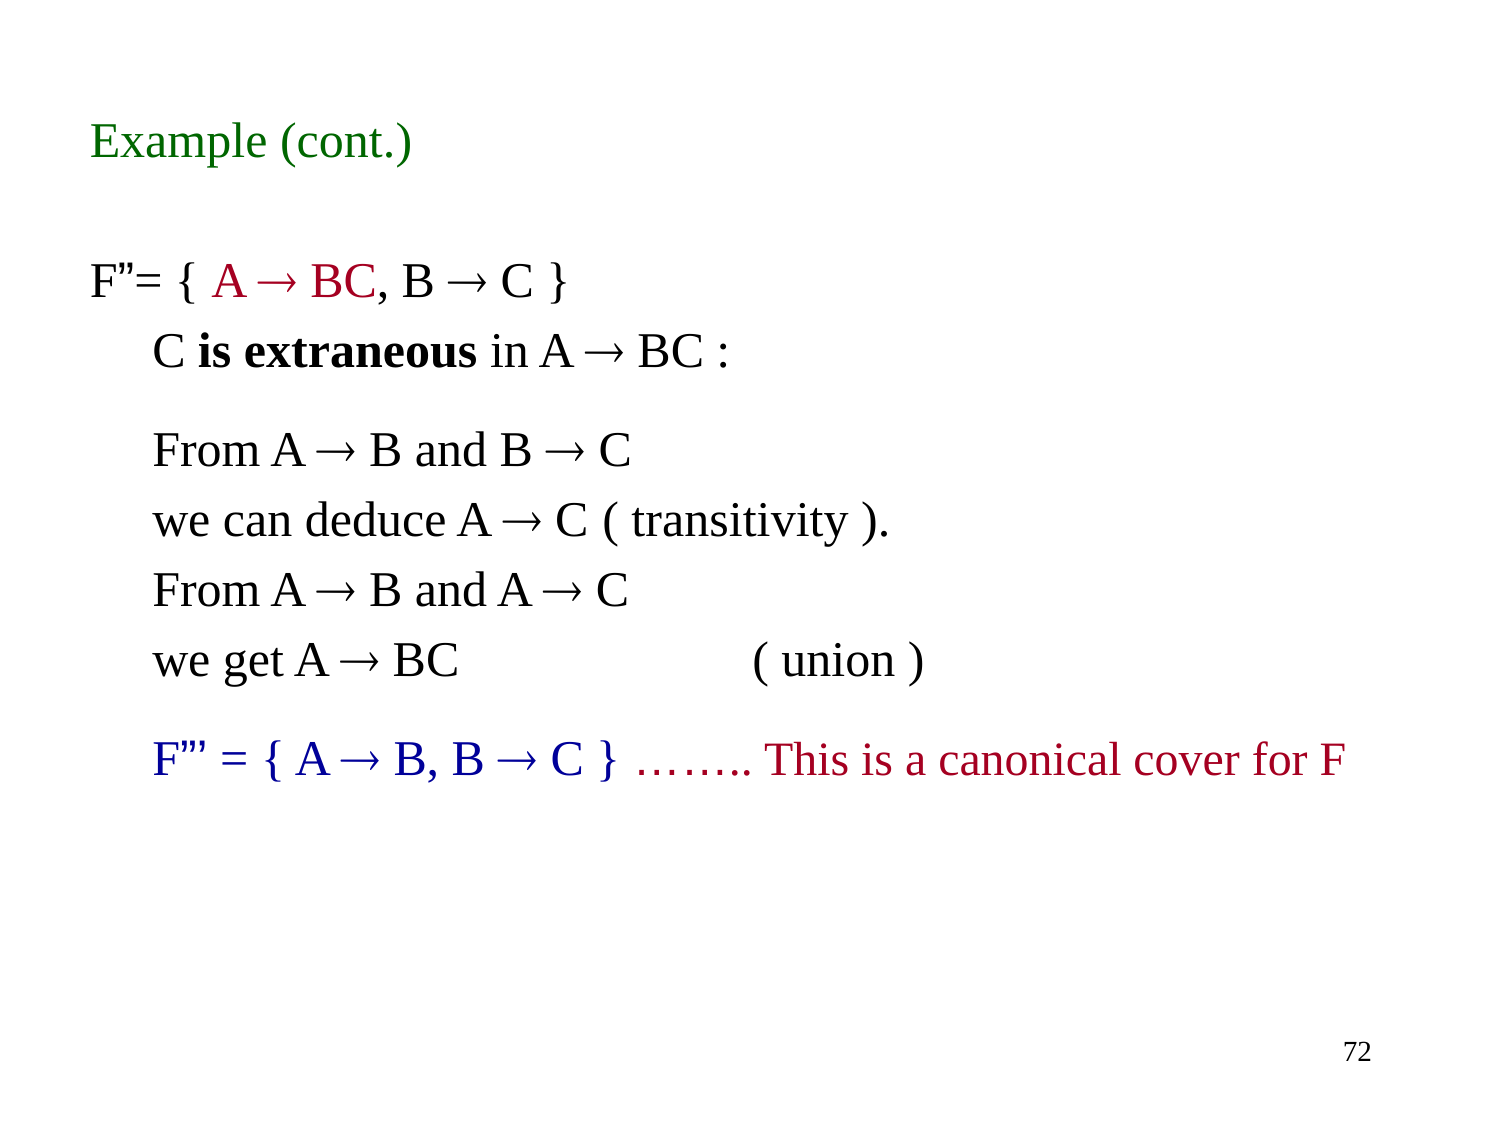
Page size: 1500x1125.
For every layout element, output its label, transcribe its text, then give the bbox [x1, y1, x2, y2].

slide_number 72 [1074, 1025, 1388, 1101]
text_box Example (cont.) F”= { A  BC, B  C } C is extraneous in A  BC : From A  B and B  C we can deduce A  C ( transitivity ). From A  B and A  C we get A  BC ( union ) F”’ = { A  B, B  C } …….. This is a canonical cover for F [75, 99, 1475, 1025]
